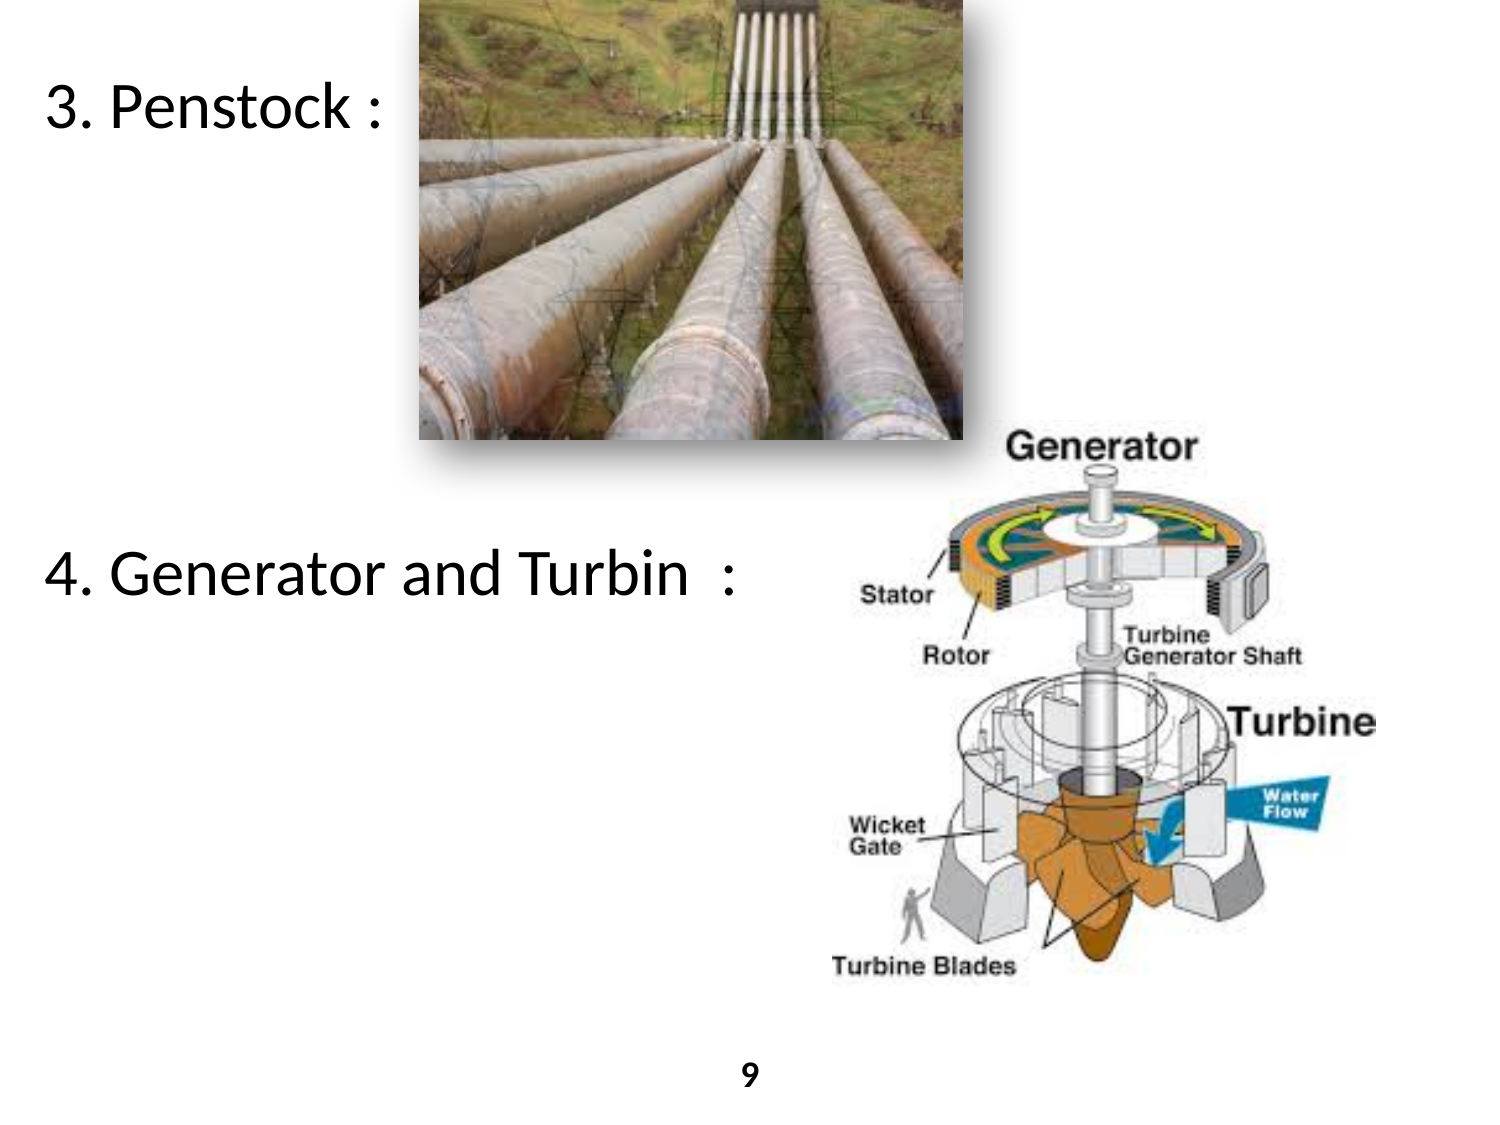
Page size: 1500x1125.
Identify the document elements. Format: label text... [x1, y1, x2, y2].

picture [418, 0, 1377, 987]
footer 9 [512, 1042, 988, 1103]
list 3. Penstock : 4. Generator and Turbin : [29, 54, 1471, 1005]
